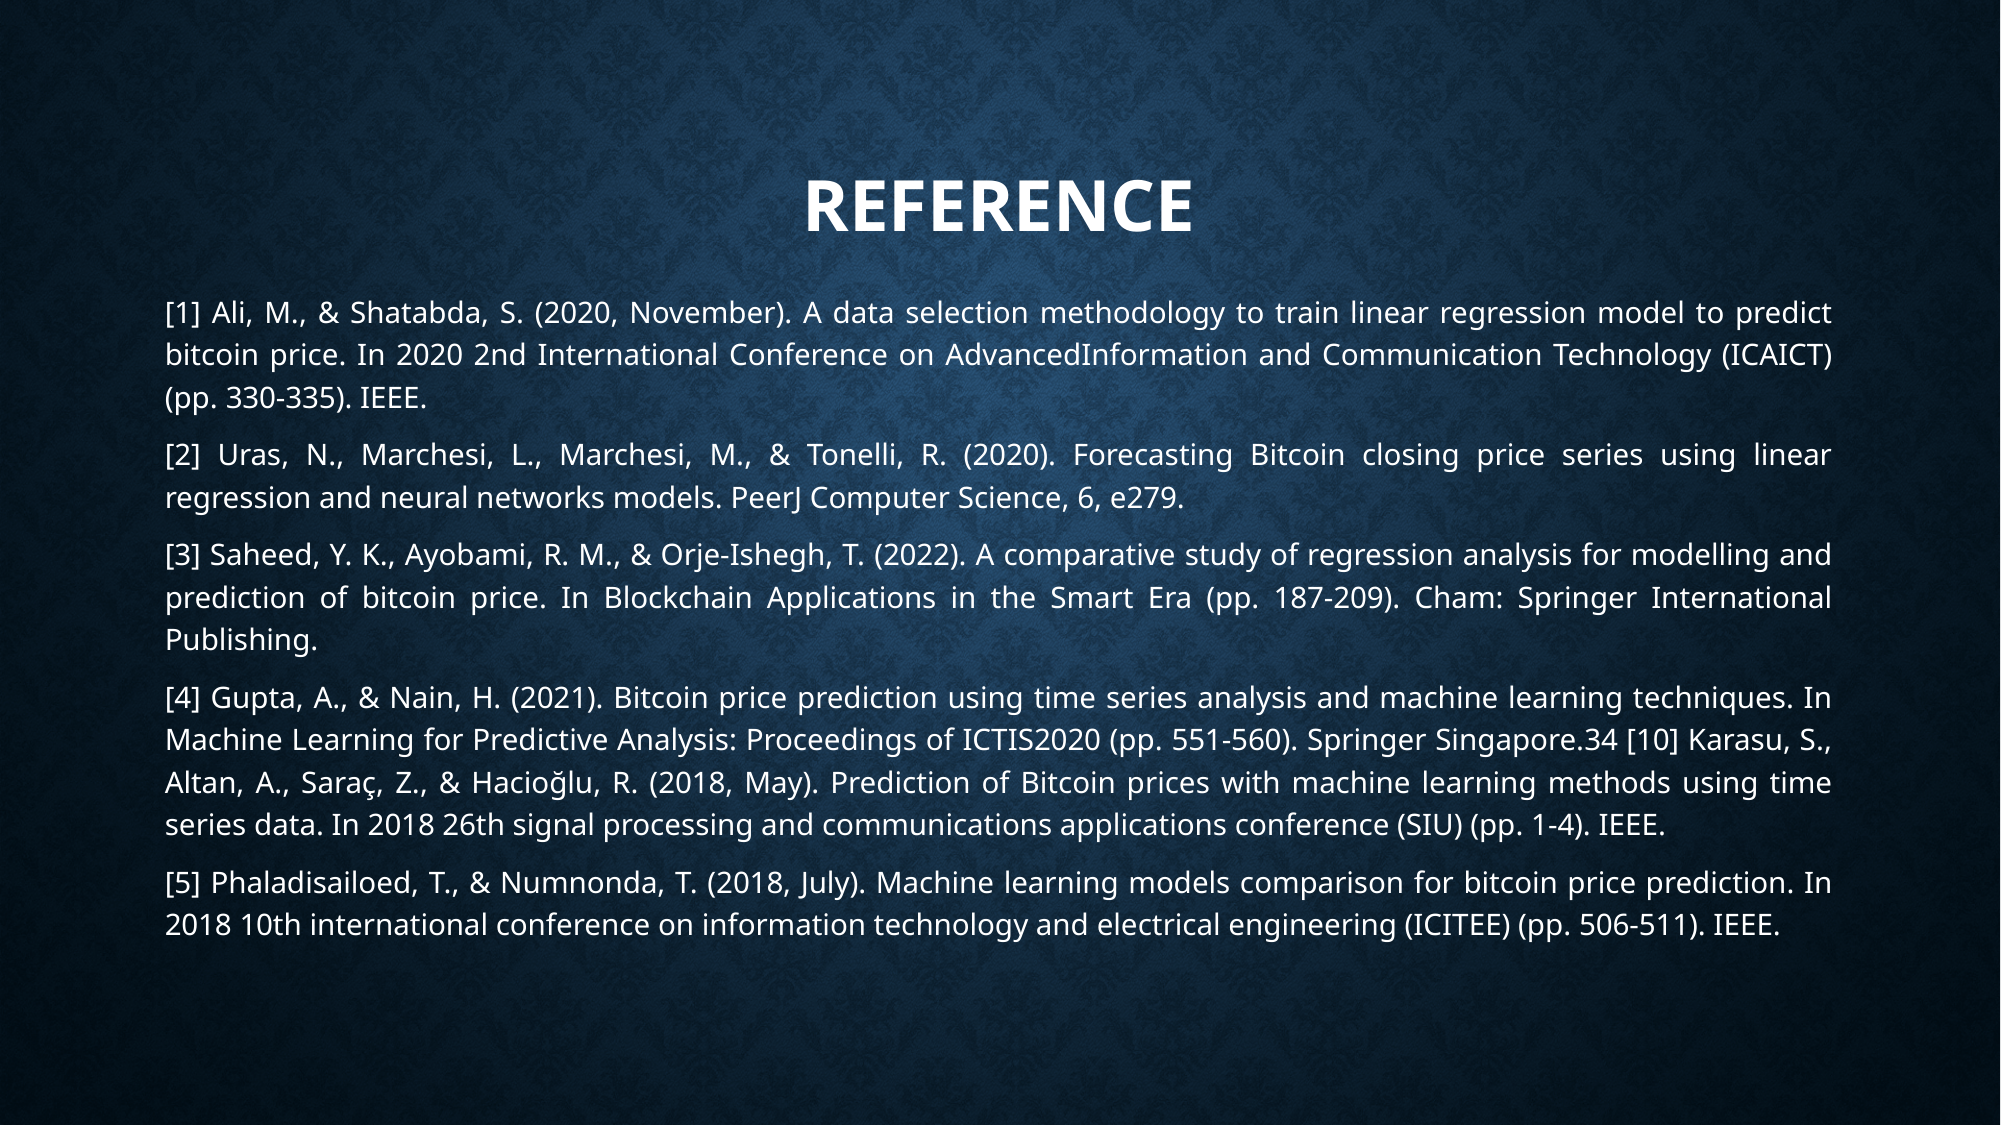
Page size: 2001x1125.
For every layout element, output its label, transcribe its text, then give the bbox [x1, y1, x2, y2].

list [1] Ali, M., & Shatabda, S. (2020, November). A data selection methodology to train linear regression model to predict bitcoin price. In 2020 2nd International Conference on AdvancedInformation and Communication Technology (ICAICT) (pp. 330-335). IEEE. [2] Uras, N., Marchesi, L., Marchesi, M., & Tonelli, R. (2020). Forecasting Bitcoin closing price series using linear regression and neural networks models. PeerJ Computer Science, 6, e279. [3] Saheed, Y. K., Ayobami, R. M., & Orje-Ishegh, T. (2022). A comparative study of regression analysis for modelling and prediction of bitcoin price. In Blockchain Applications in the Smart Era (pp. 187-209). Cham: Springer International Publishing. [4] Gupta, A., & Nain, H. (2021). Bitcoin price prediction using time series analysis and machine learning techniques. In Machine Learning for Predictive Analysis: Proceedings of ICTIS2020 (pp. 551-560). Springer Singapore.34 [10] Karasu, S., Altan, A., Saraç, Z., & Hacioğlu, R. (2018, May). Prediction of Bitcoin prices with machine learning methods using time series data. In 2018 26th signal processing and communications applications conference (SIU) (pp. 1-4). IEEE. [5] Phaladisailoed, T., & Numnonda, T. (2018, July). Machine learning models comparison for bitcoin price prediction. In 2018 10th international conference on information technology and electrical engineering (ICITEE) (pp. 506-511). IEEE. [149, 278, 1849, 950]
title reference [149, 99, 1849, 278]
